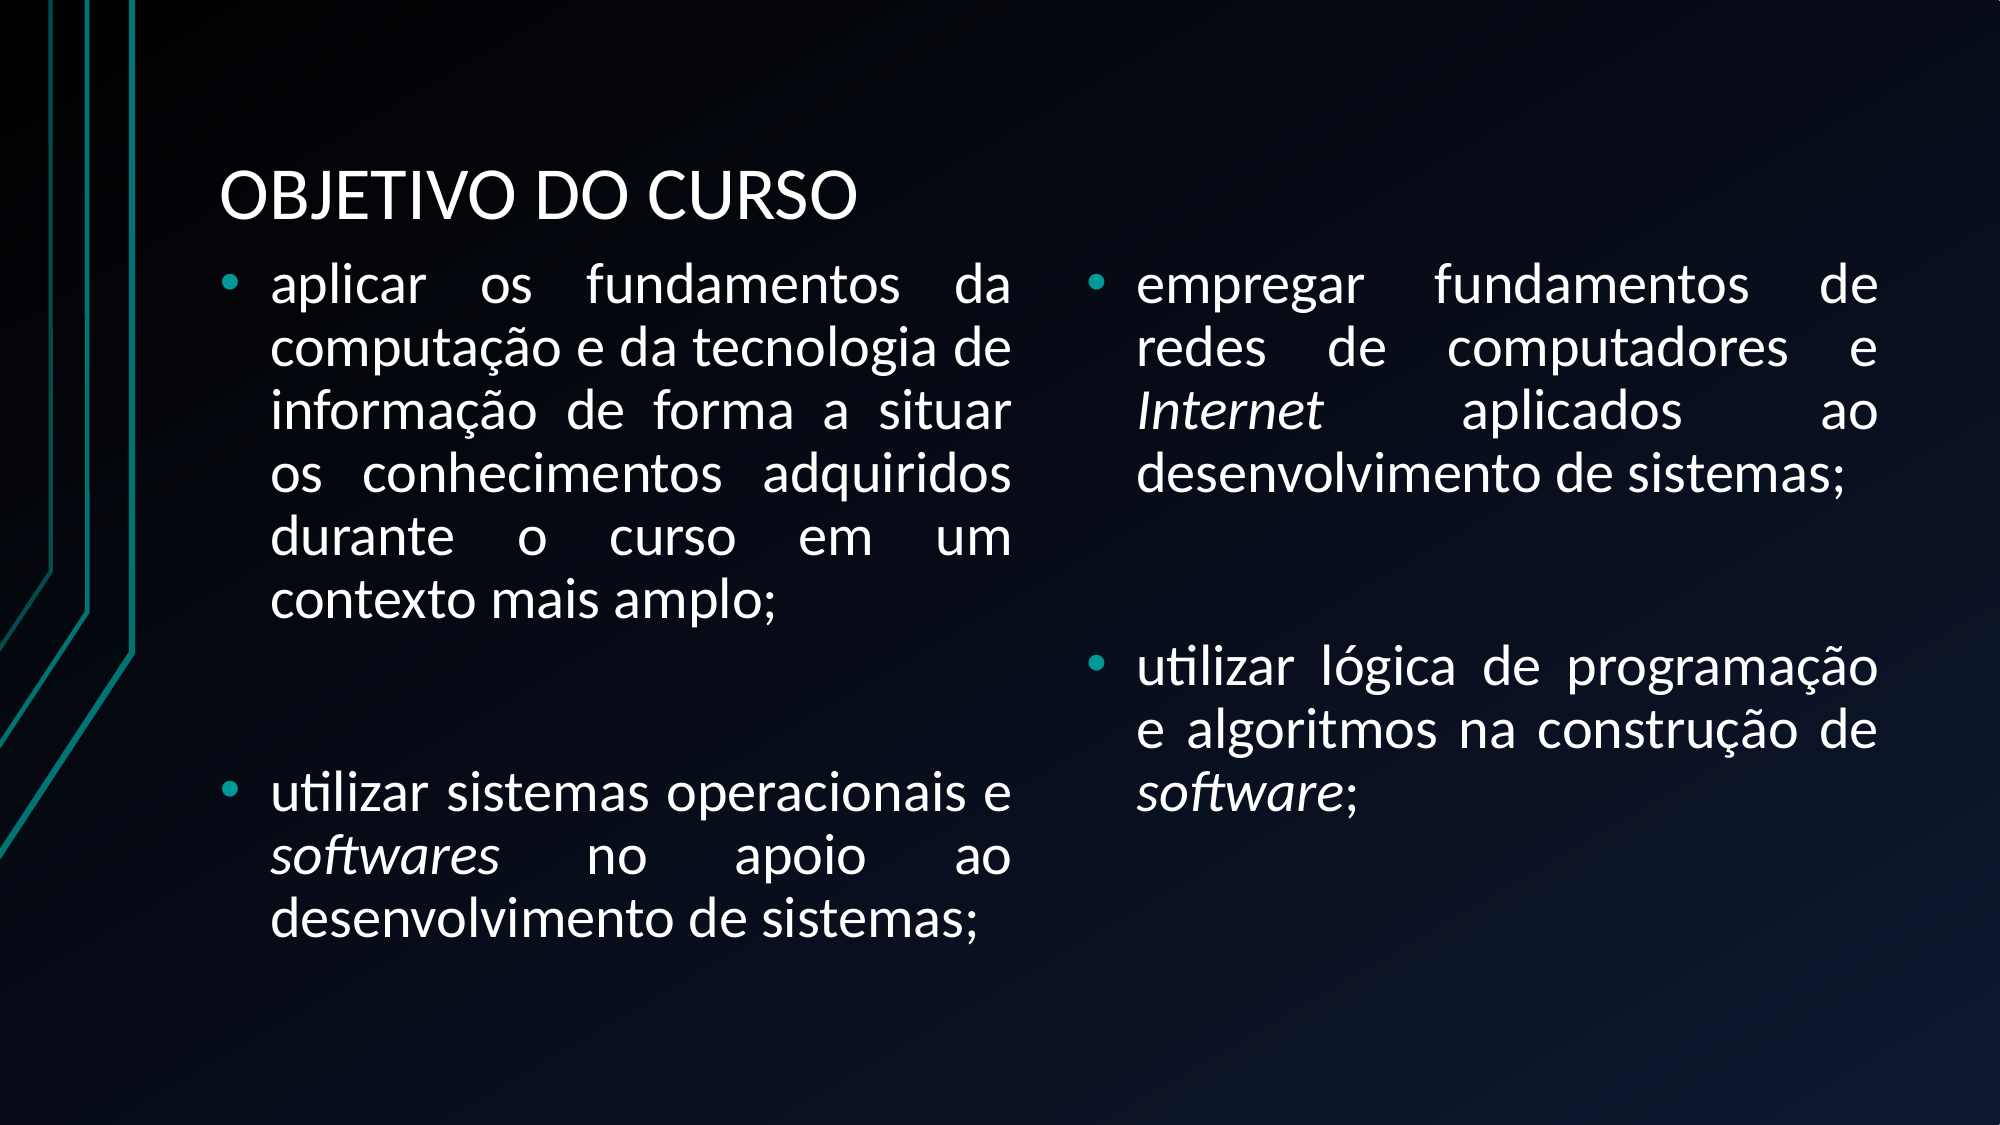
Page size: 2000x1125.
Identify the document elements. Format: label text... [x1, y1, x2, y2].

list empregar fundamentos de redes de computadores e Internet aplicados ao desenvolvimento de sistemas; utilizar lógica de programação e algoritmos na construção de software; [1066, 243, 1900, 1000]
list aplicar os fundamentos da computação e da tecnologia de informação de forma a situar os conhecimentos adquiridos durante o curso em um contexto mais amplo; utilizar sistemas operacionais e softwares no apoio ao desenvolvimento de sistemas; [199, 243, 1033, 1047]
title OBJETIVO DO CURSO [199, 45, 1900, 246]
